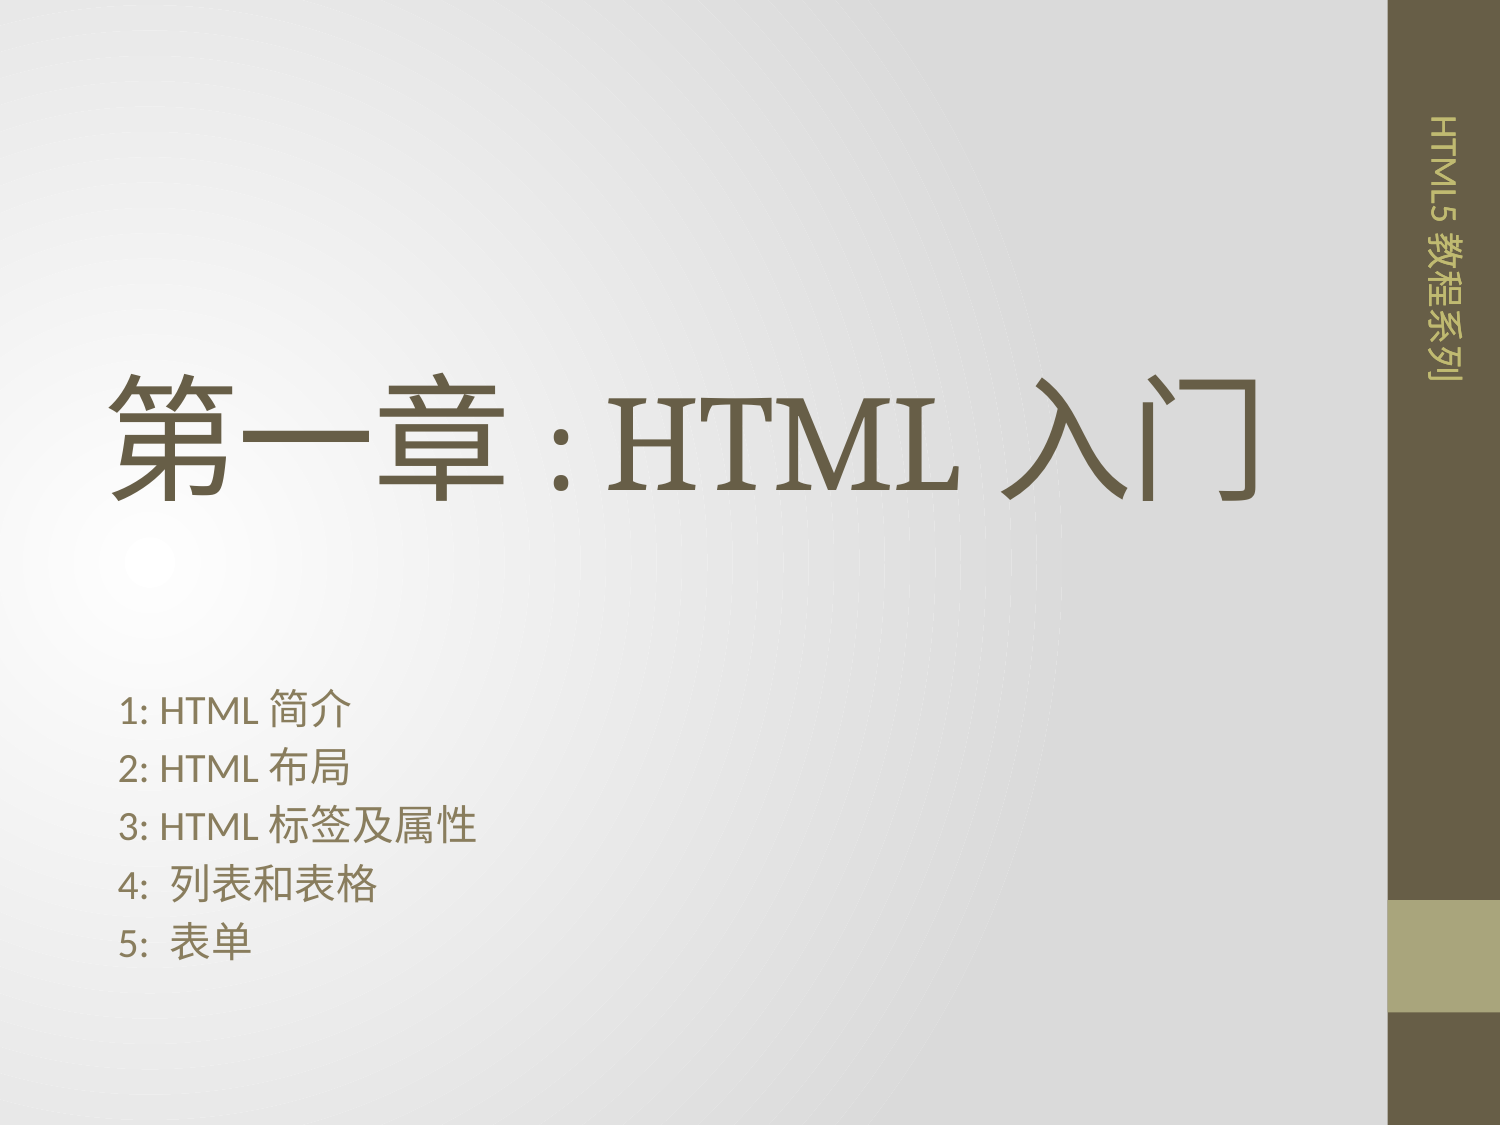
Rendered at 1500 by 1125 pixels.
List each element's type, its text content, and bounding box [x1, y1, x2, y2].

subtitle 1: HTML简介 2: HTML布局 3: HTML标签及属性 4: 列表和表格 5: 表单 [102, 675, 1163, 1075]
title 第一章: HTML入门 [87, 99, 1325, 526]
